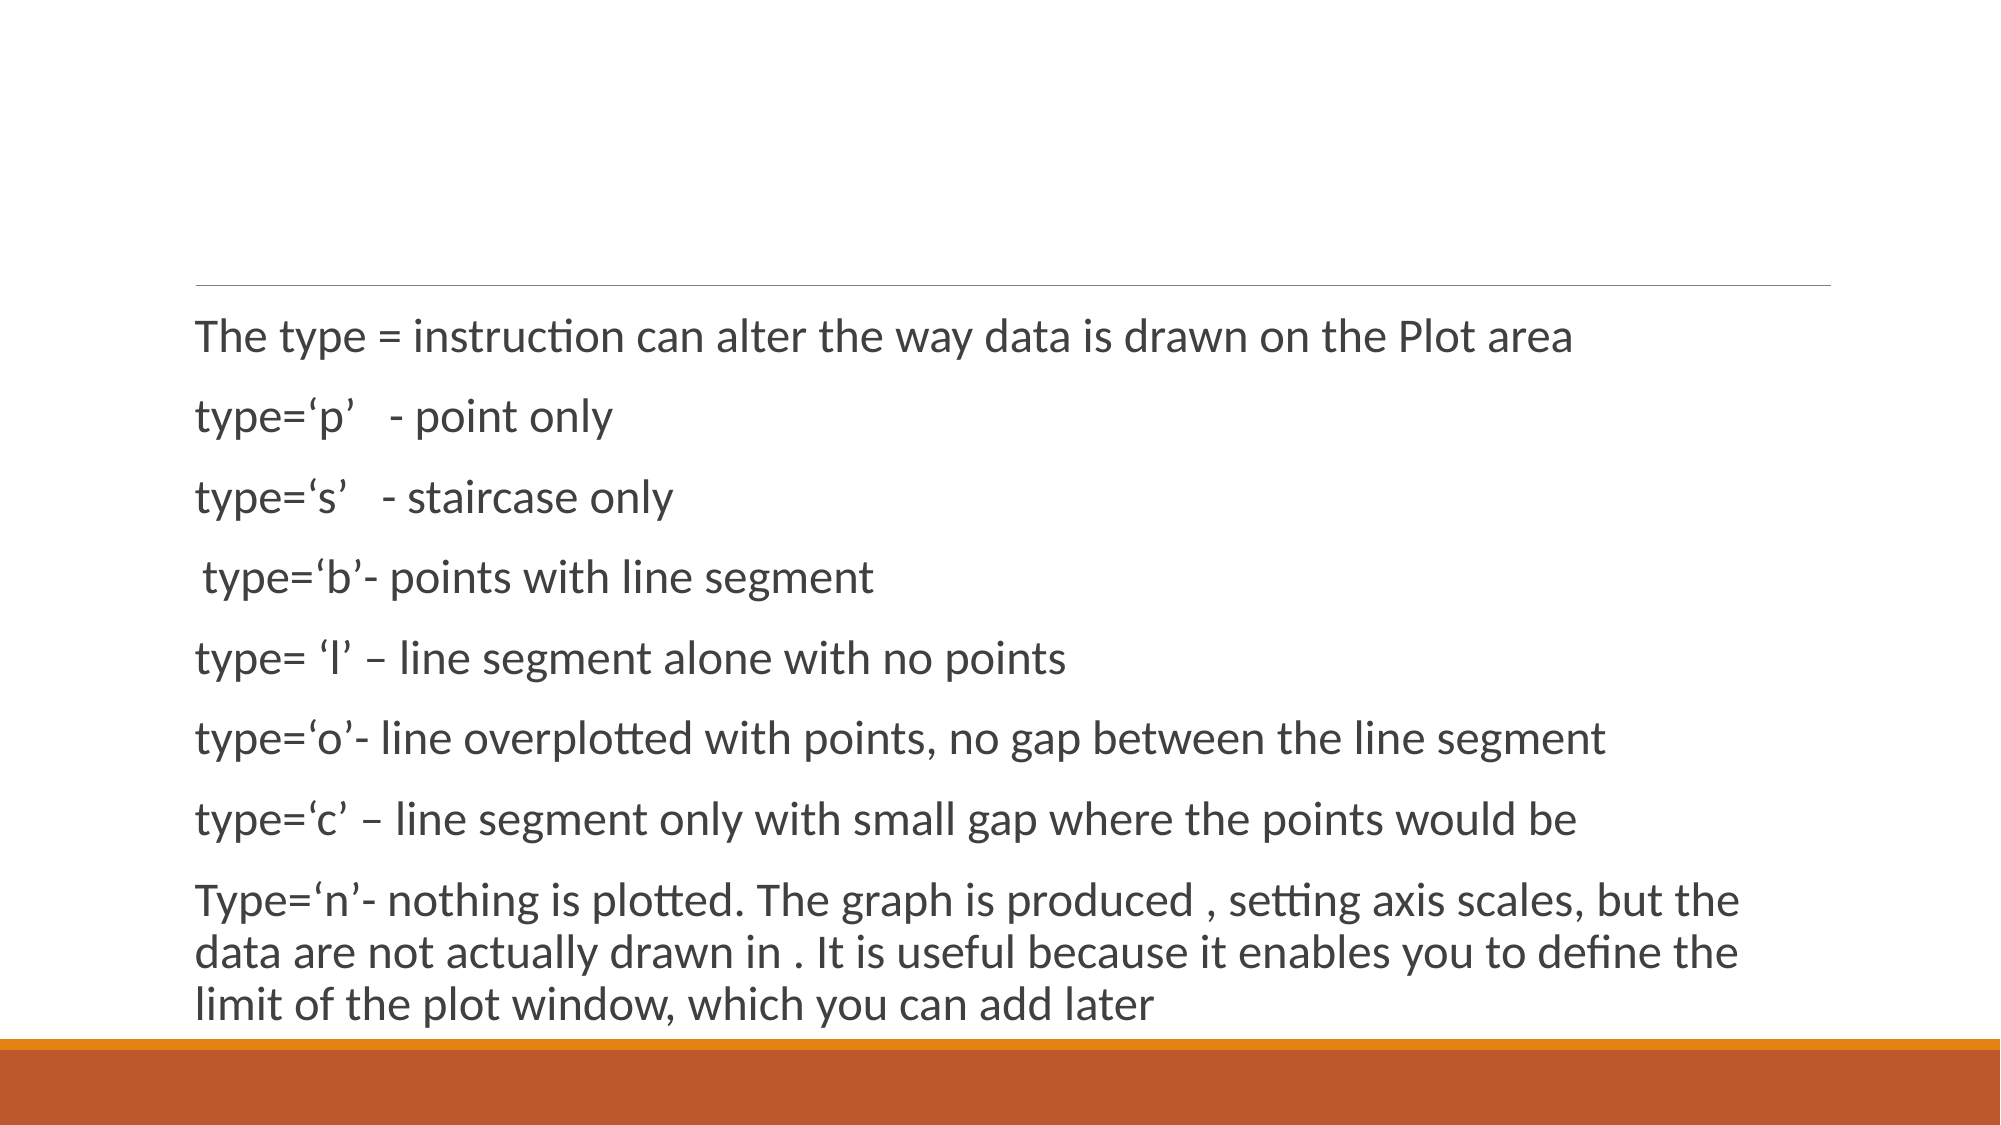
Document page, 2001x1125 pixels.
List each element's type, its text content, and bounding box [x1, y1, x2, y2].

list The type = instruction can alter the way data is drawn on the Plot area type=‘p’ - point only type=‘s’ - staircase only type=‘b’- points with line segment type= ‘l’ – line segment alone with no points type=‘o’- line overplotted with points, no gap between the line segment type=‘c’ – line segment only with small gap where the points would be Type=‘n’- nothing is plotted. The graph is produced , setting axis scales, but the data are not actually drawn in . It is useful because it enables you to define the limit of the plot window, which you can add later [180, 302, 1830, 1041]
